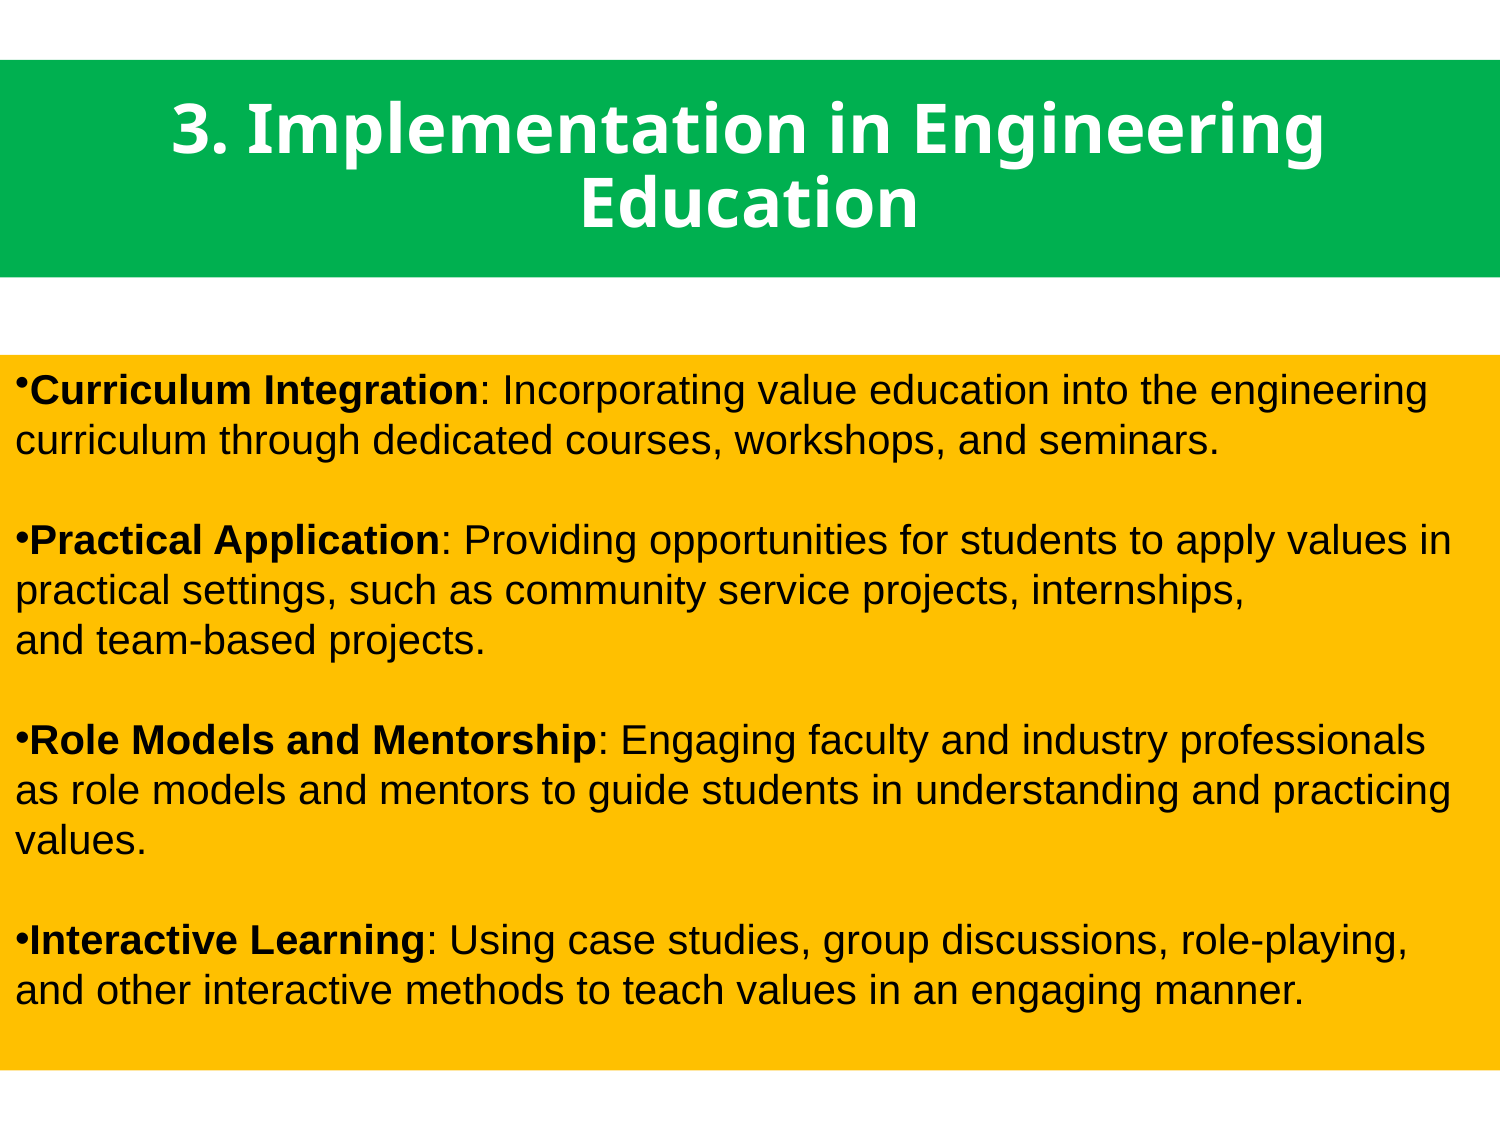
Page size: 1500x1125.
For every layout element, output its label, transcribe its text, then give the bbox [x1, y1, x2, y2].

list Curriculum Integration: Incorporating value education into the engineering curriculum through dedicated courses, workshops, and seminars. Practical Application: Providing opportunities for students to apply values in practical settings, such as community service projects, internships, and team-based projects. Role Models and Mentorship: Engaging faculty and industry professionals as role models and mentors to guide students in understanding and practicing values. Interactive Learning: Using case studies, group discussions, role-playing, and other interactive methods to teach values in an engaging manner. [0, 354, 1500, 1071]
title 3. Implementation in Engineering Education [0, 59, 1500, 278]
